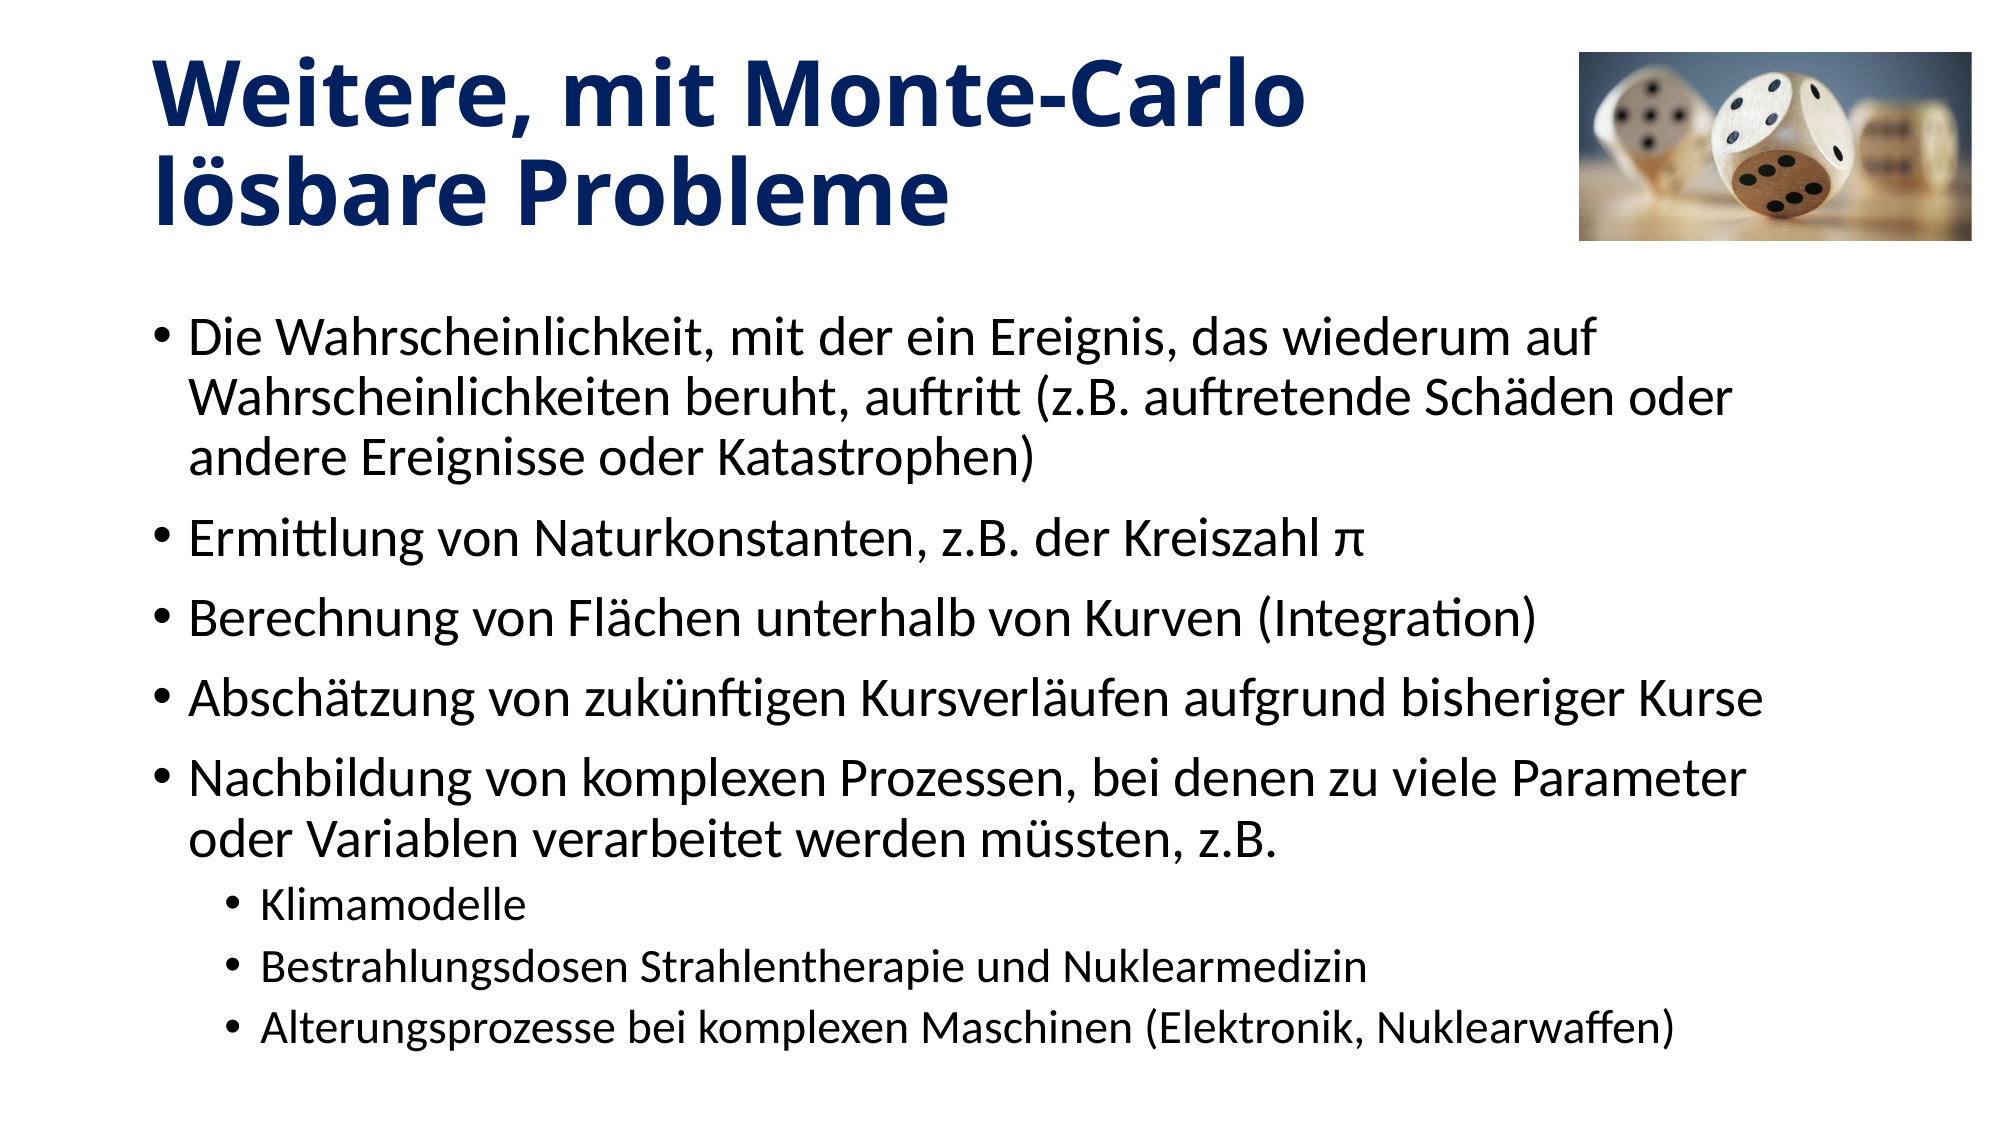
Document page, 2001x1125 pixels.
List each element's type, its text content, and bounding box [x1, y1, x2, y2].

title Weitere, mit Monte-Carlo lösbare Probleme [137, 37, 1675, 256]
picture [1675, 52, 1972, 241]
list Die Wahrscheinlichkeit, mit der ein Ereignis, das wiederum auf Wahrscheinlichkeiten beruht, auftritt (z.B. auftretende Schäden oder andere Ereignisse oder Katastrophen) Ermittlung von Naturkonstanten, z.B. der Kreiszahl π Berechnung von Flächen unterhalb von Kurven (Integration) Abschätzung von zukünftigen Kursverläufen aufgrund bisheriger Kurse Nachbildung von komplexen Prozessen, bei denen zu viele Parameter oder Variablen verarbeitet werden müssten, z.B. Klimamodelle Bestrahlungsdosen Strahlentherapie und Nuklearmedizin Alterungsprozesse bei komplexen Maschinen (Elektronik, Nuklearwaffen) [137, 299, 1863, 1066]
